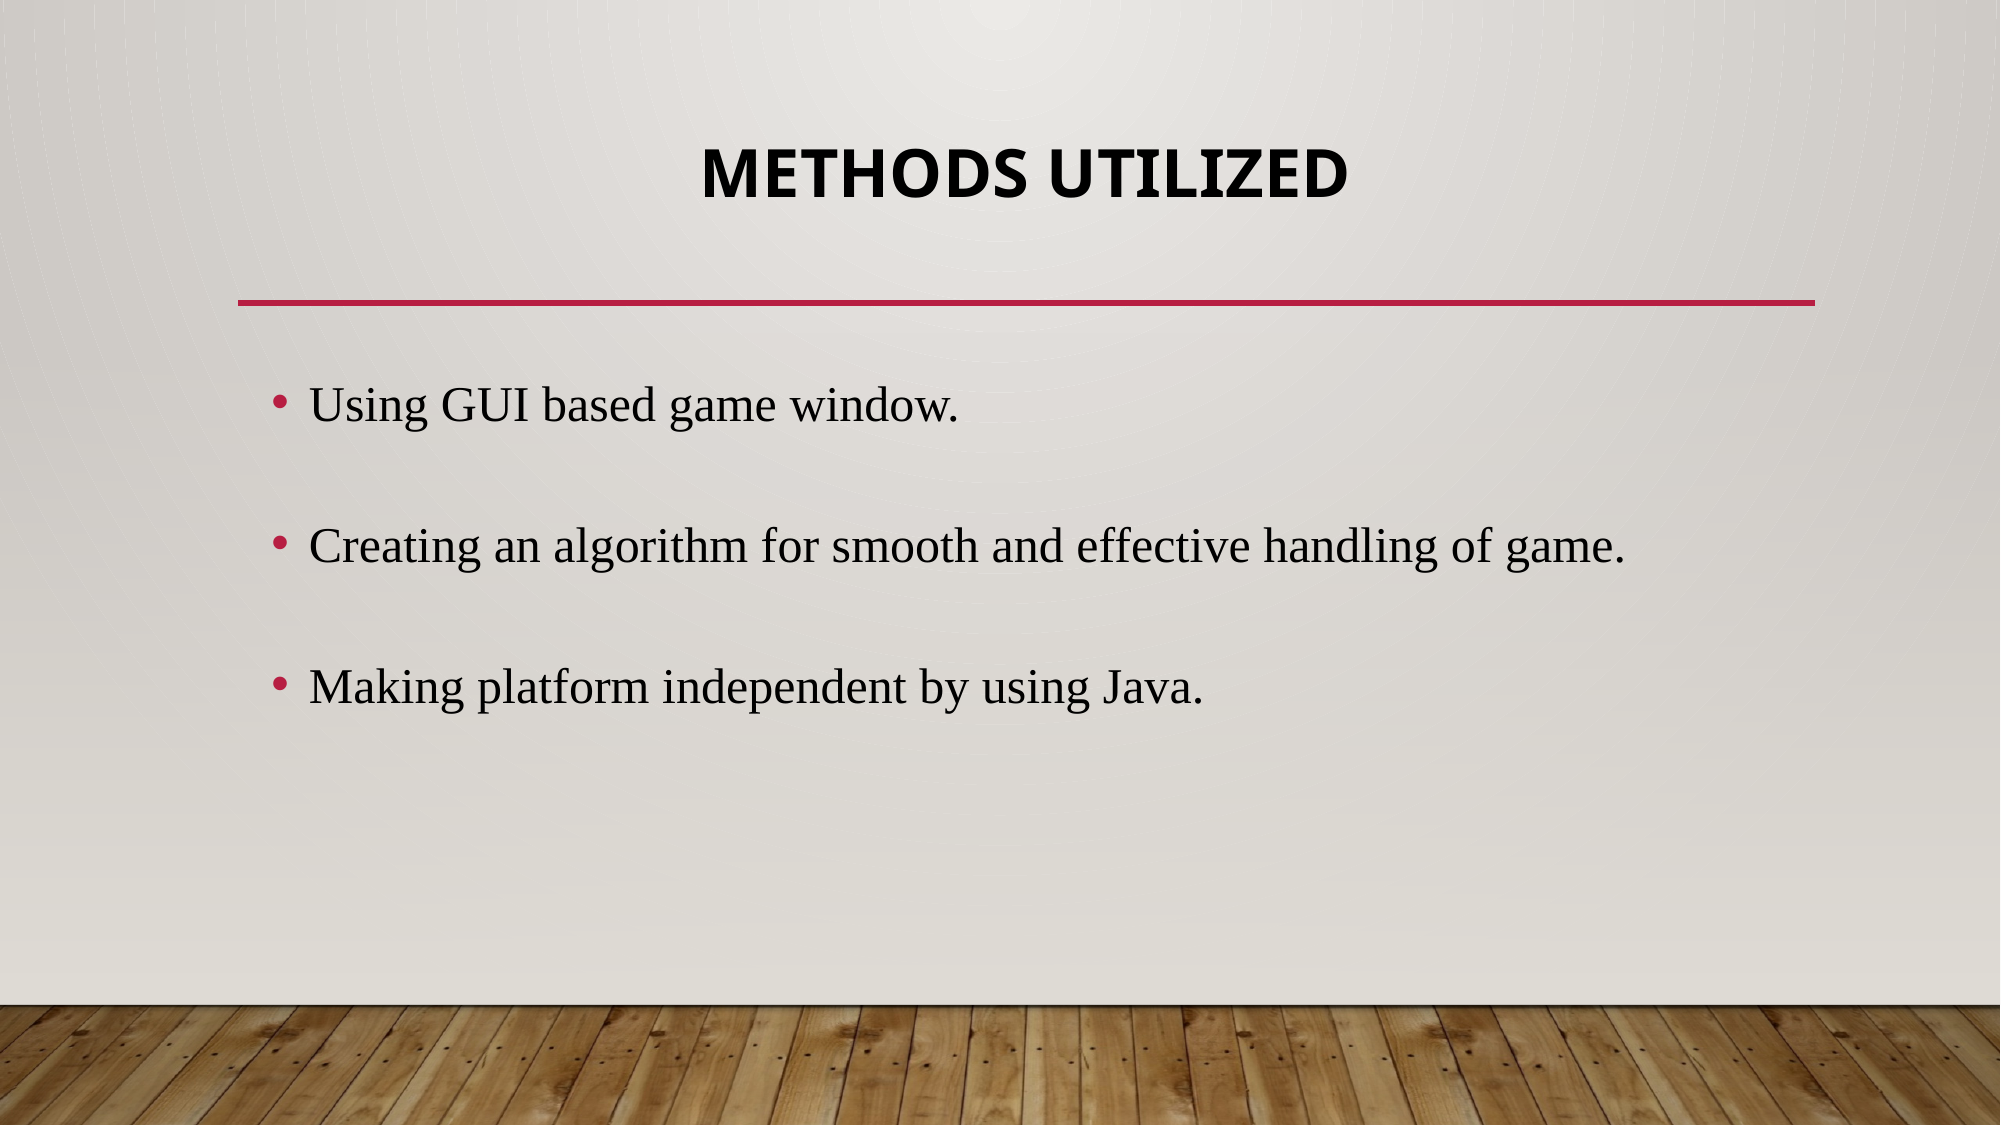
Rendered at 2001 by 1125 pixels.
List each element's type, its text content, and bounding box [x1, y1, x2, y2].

picture [0, 1005, 2000, 1125]
list Using GUI based game window. Creating an algorithm for smooth and effective handling of game. Making platform independent by using Java. [256, 304, 1795, 962]
title Methods utilized [238, 131, 1814, 305]
